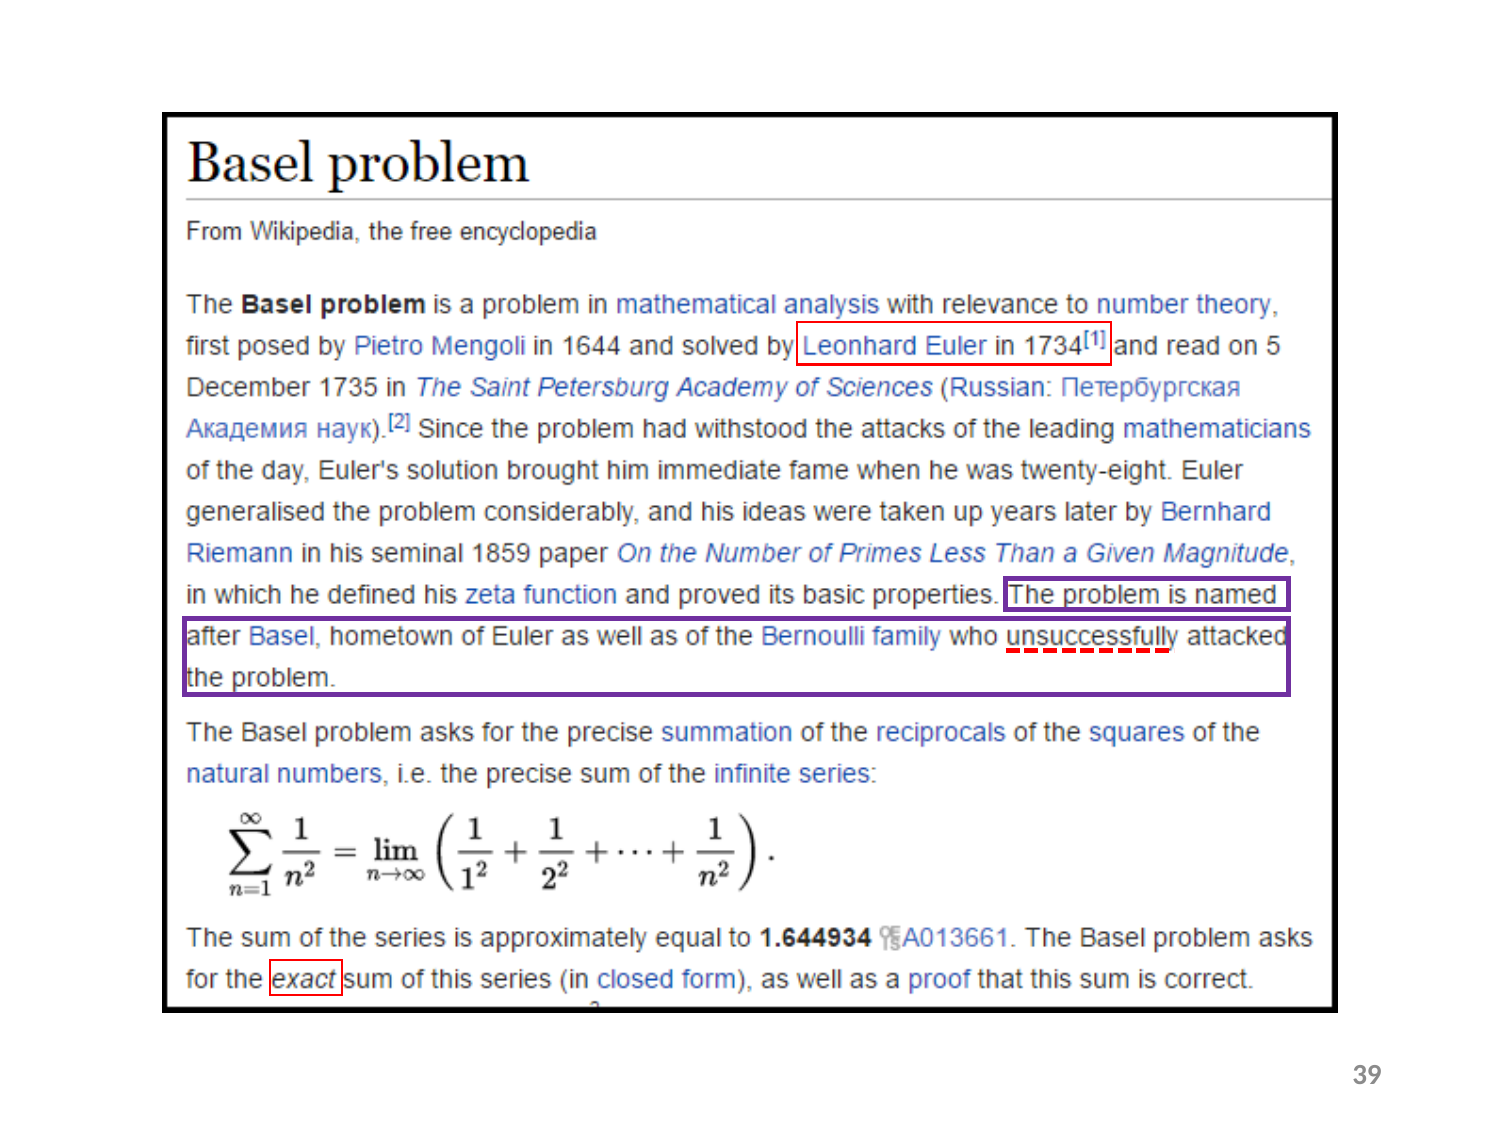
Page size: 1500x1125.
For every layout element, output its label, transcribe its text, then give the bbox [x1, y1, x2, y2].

picture [162, 112, 1338, 1013]
slide_number 39 [1059, 1042, 1397, 1103]
